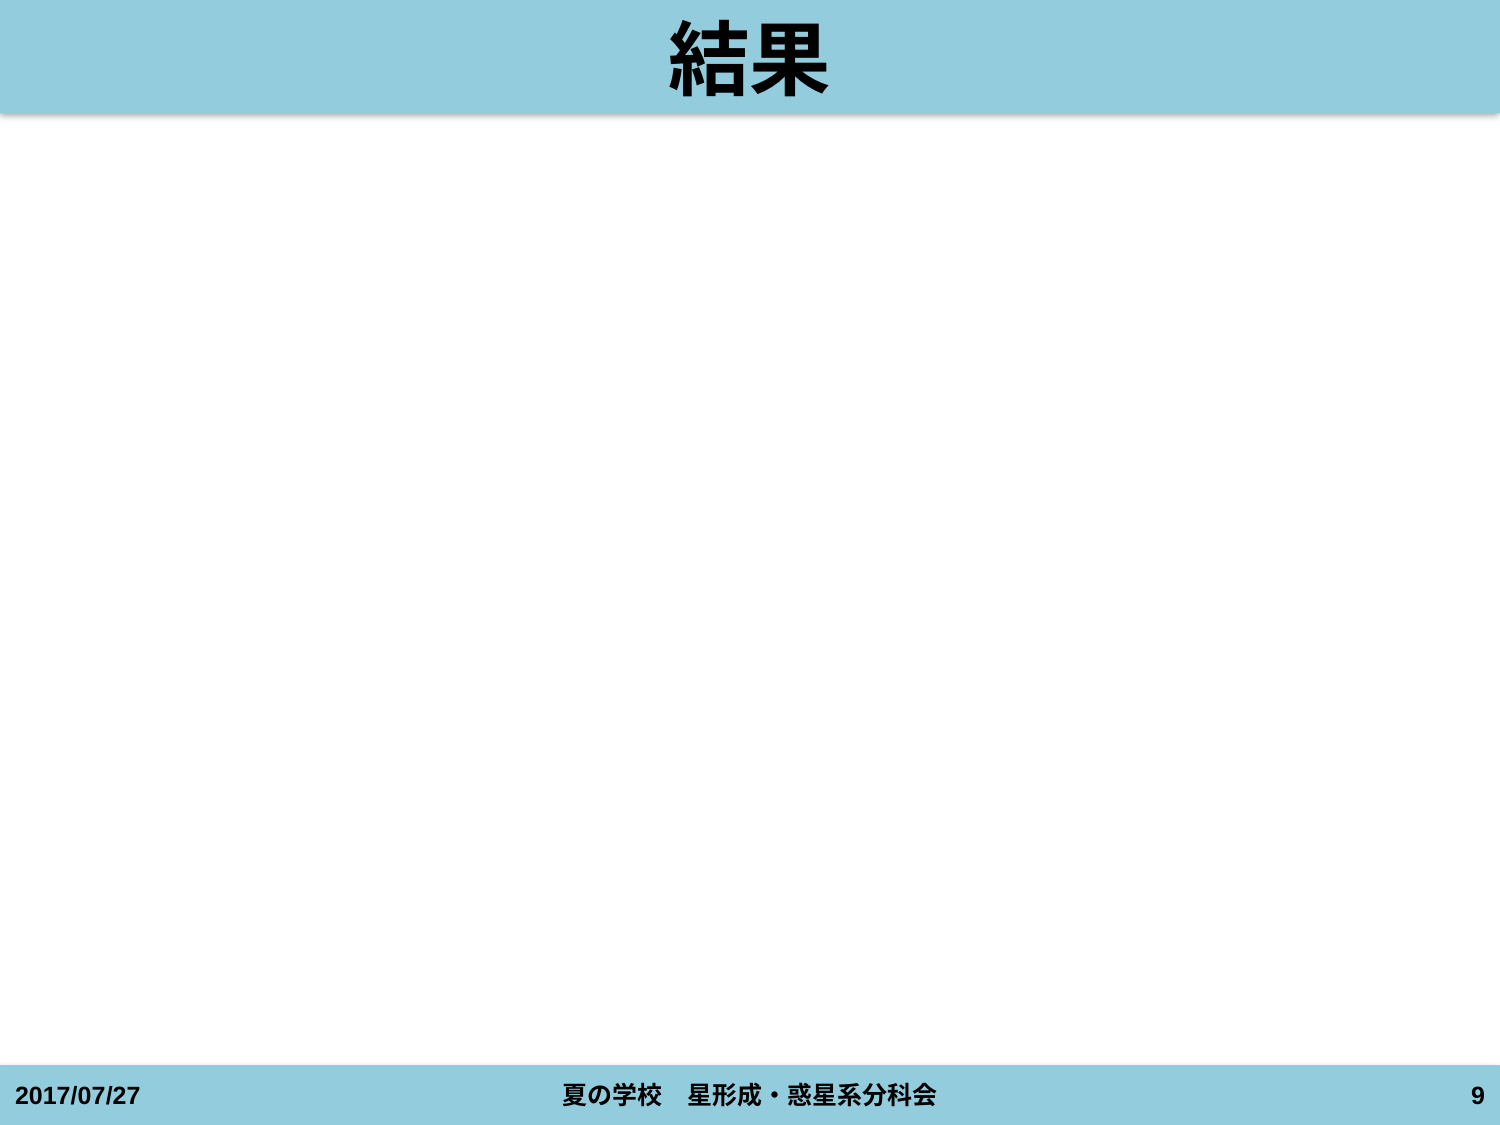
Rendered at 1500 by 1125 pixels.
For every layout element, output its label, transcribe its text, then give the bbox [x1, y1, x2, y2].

footer 夏の学校 星形成・惑星系分科会 [512, 1065, 988, 1125]
title 結果 [0, 0, 1500, 114]
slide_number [0, 1065, 350, 1125]
slide_number 9 [1149, 1065, 1500, 1125]
